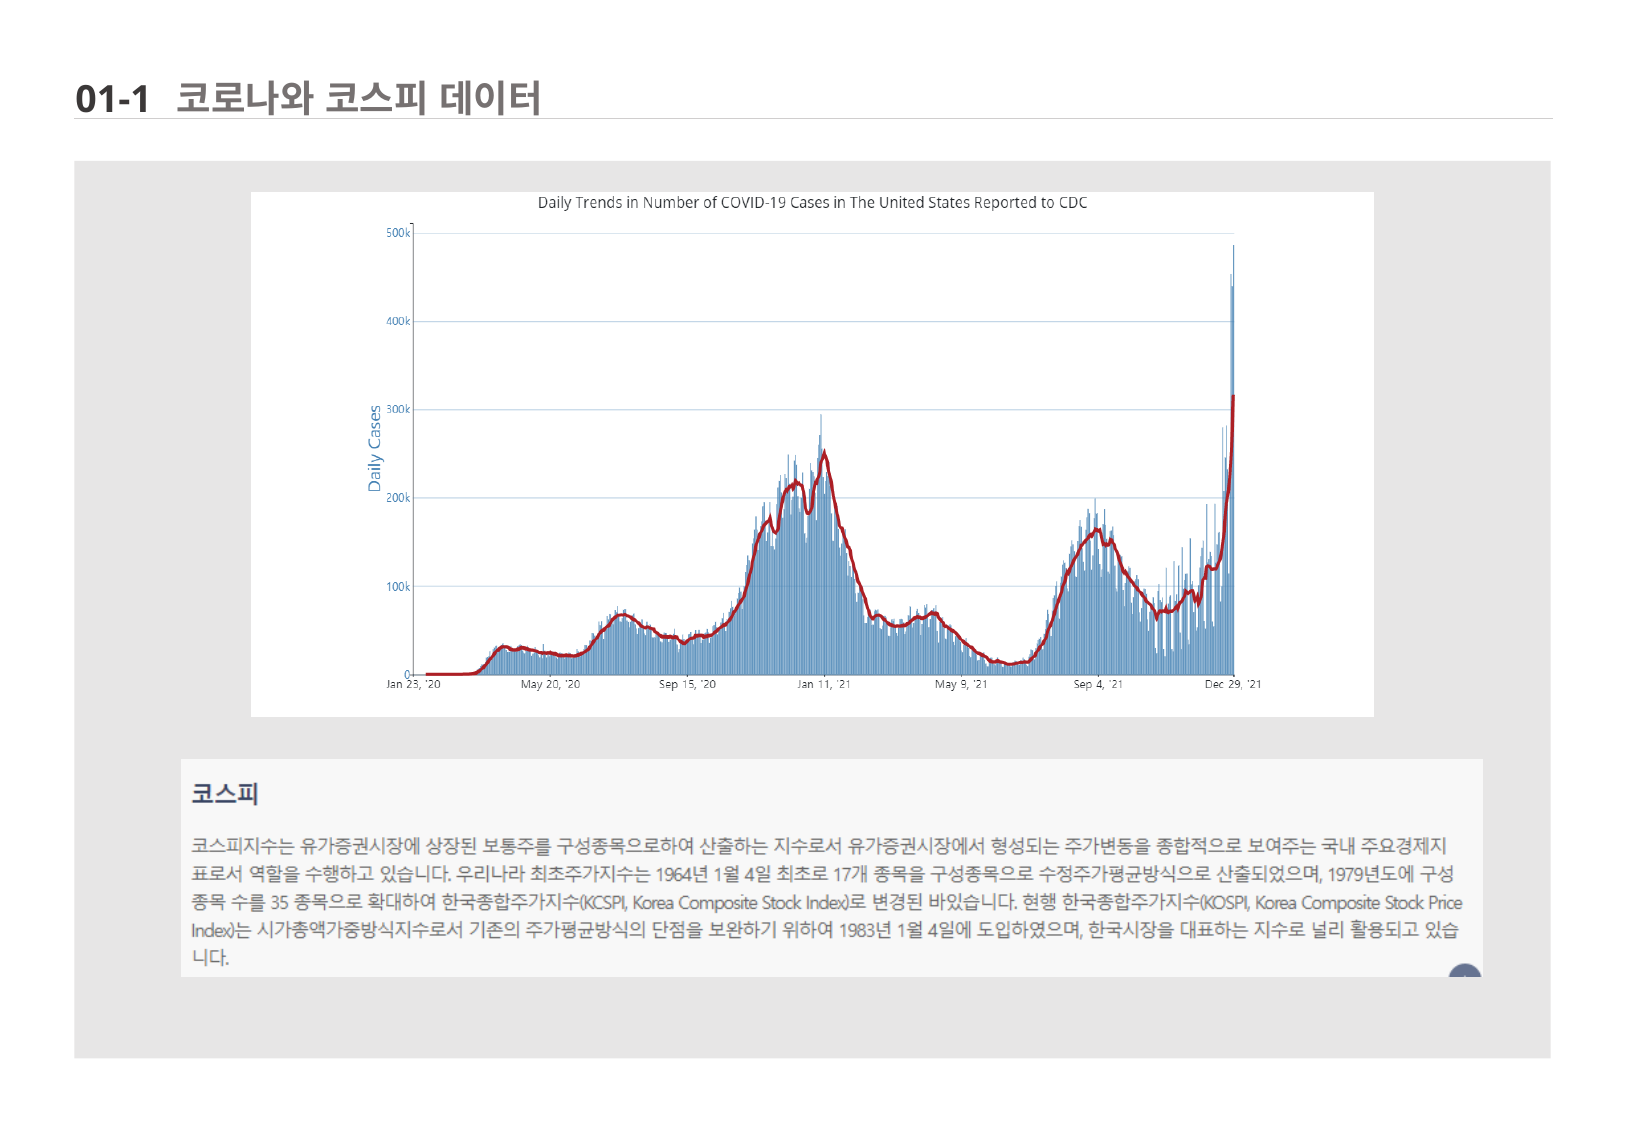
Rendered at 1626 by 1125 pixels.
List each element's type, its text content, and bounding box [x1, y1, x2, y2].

picture [251, 192, 1374, 717]
picture [181, 759, 1483, 977]
text_box 01-1 코로나와 코스피 데이터 [60, 2, 969, 105]
text_box [73, 160, 1552, 1059]
text_box [104, 160, 1012, 259]
